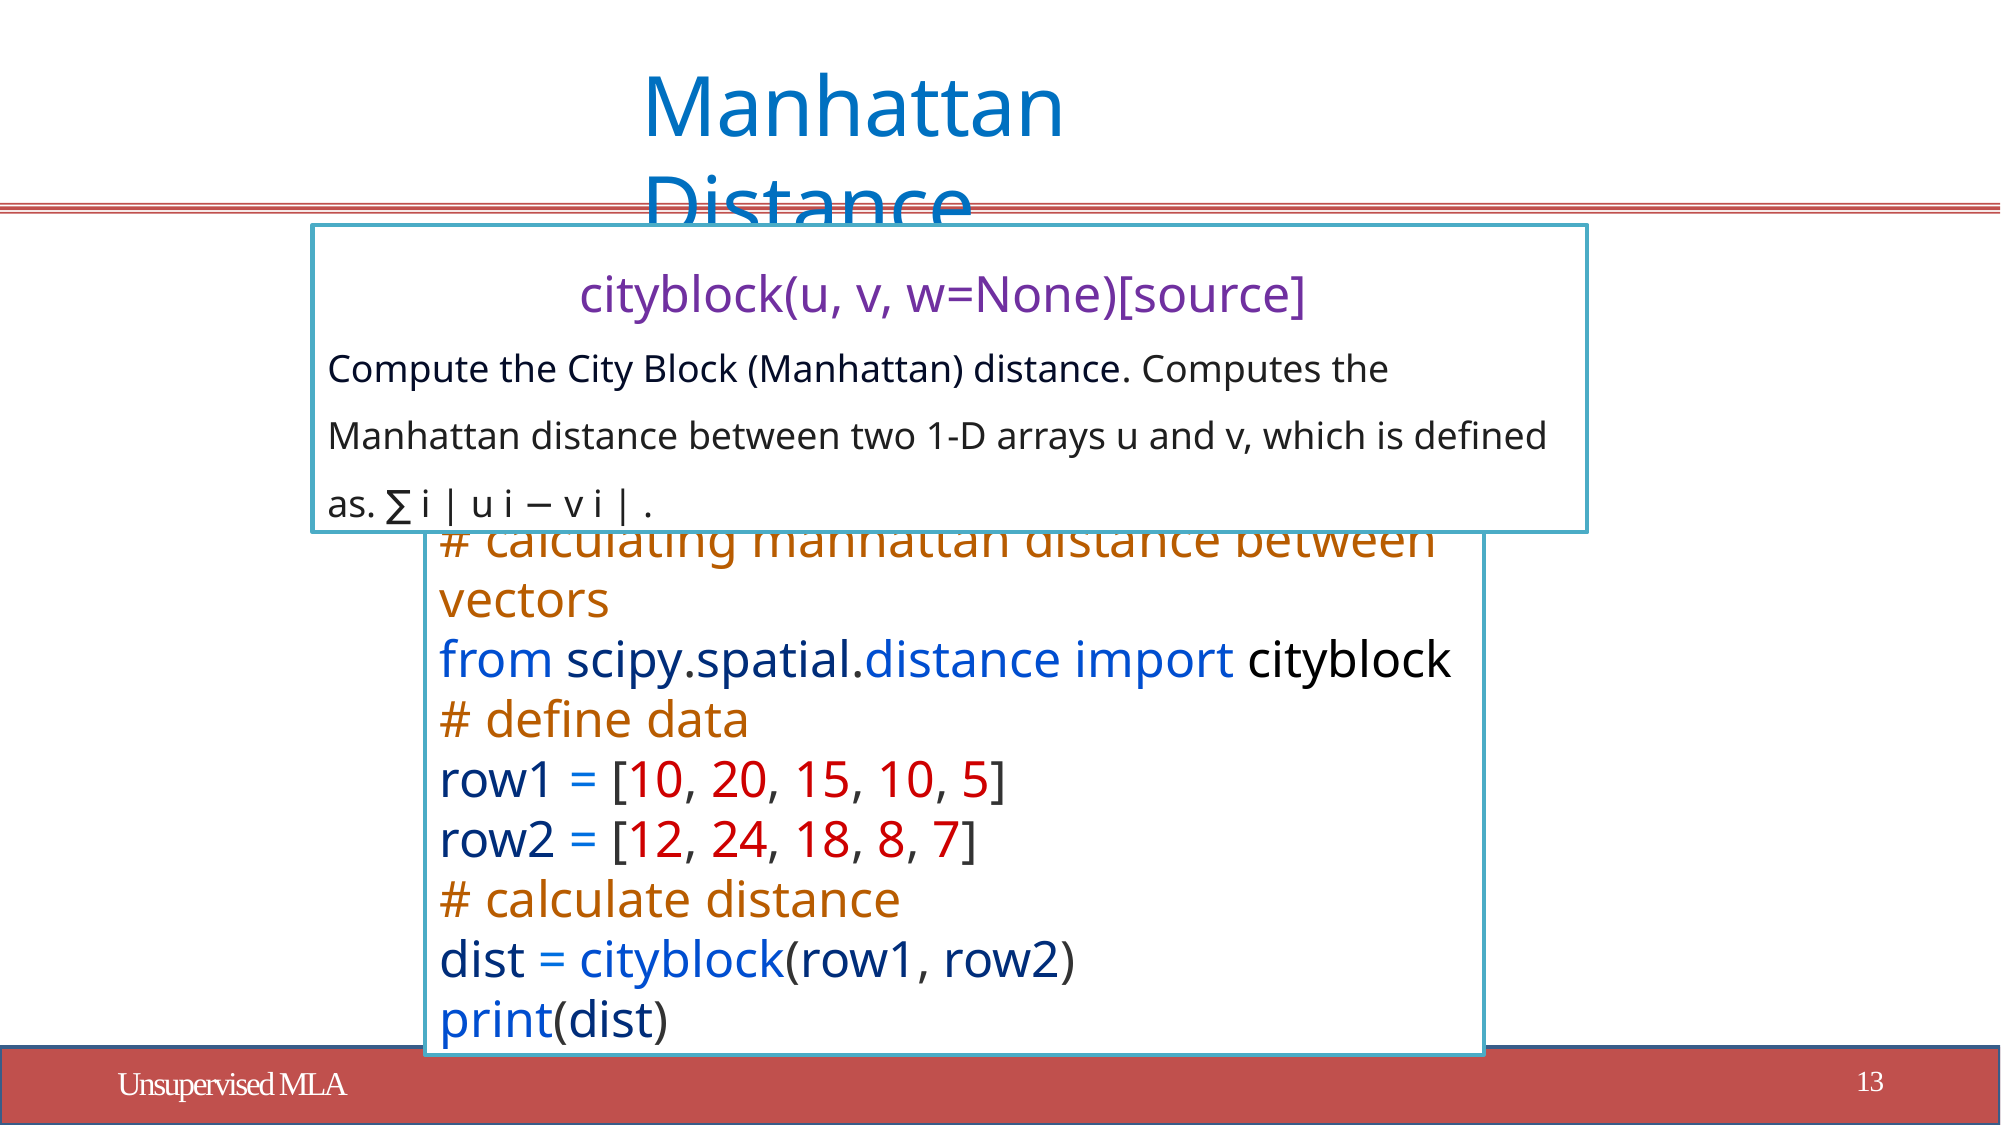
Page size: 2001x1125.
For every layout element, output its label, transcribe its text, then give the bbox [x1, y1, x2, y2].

slide_number 13 [1849, 1065, 1890, 1125]
title Manhattan Distance [639, 50, 1361, 223]
text_box # calculating manhattan distance between vectors from scipy.spatial.distance import cityblock # define data row1 = [10, 20, 15, 10, 5] row2 = [12, 24, 18, 8, 7] # calculate distance dist = cityblock(row1, row2) print(dist) [423, 534, 1486, 1057]
footer Unsupervised MLA [115, 1065, 400, 1125]
text_box cityblock(u, v, w=None)[source] Compute the City Block (Manhattan) distance. Computes the Manhattan distance between two 1-D arrays u and v, which is defined as. ∑ i | u i − v i | . [310, 223, 1589, 534]
